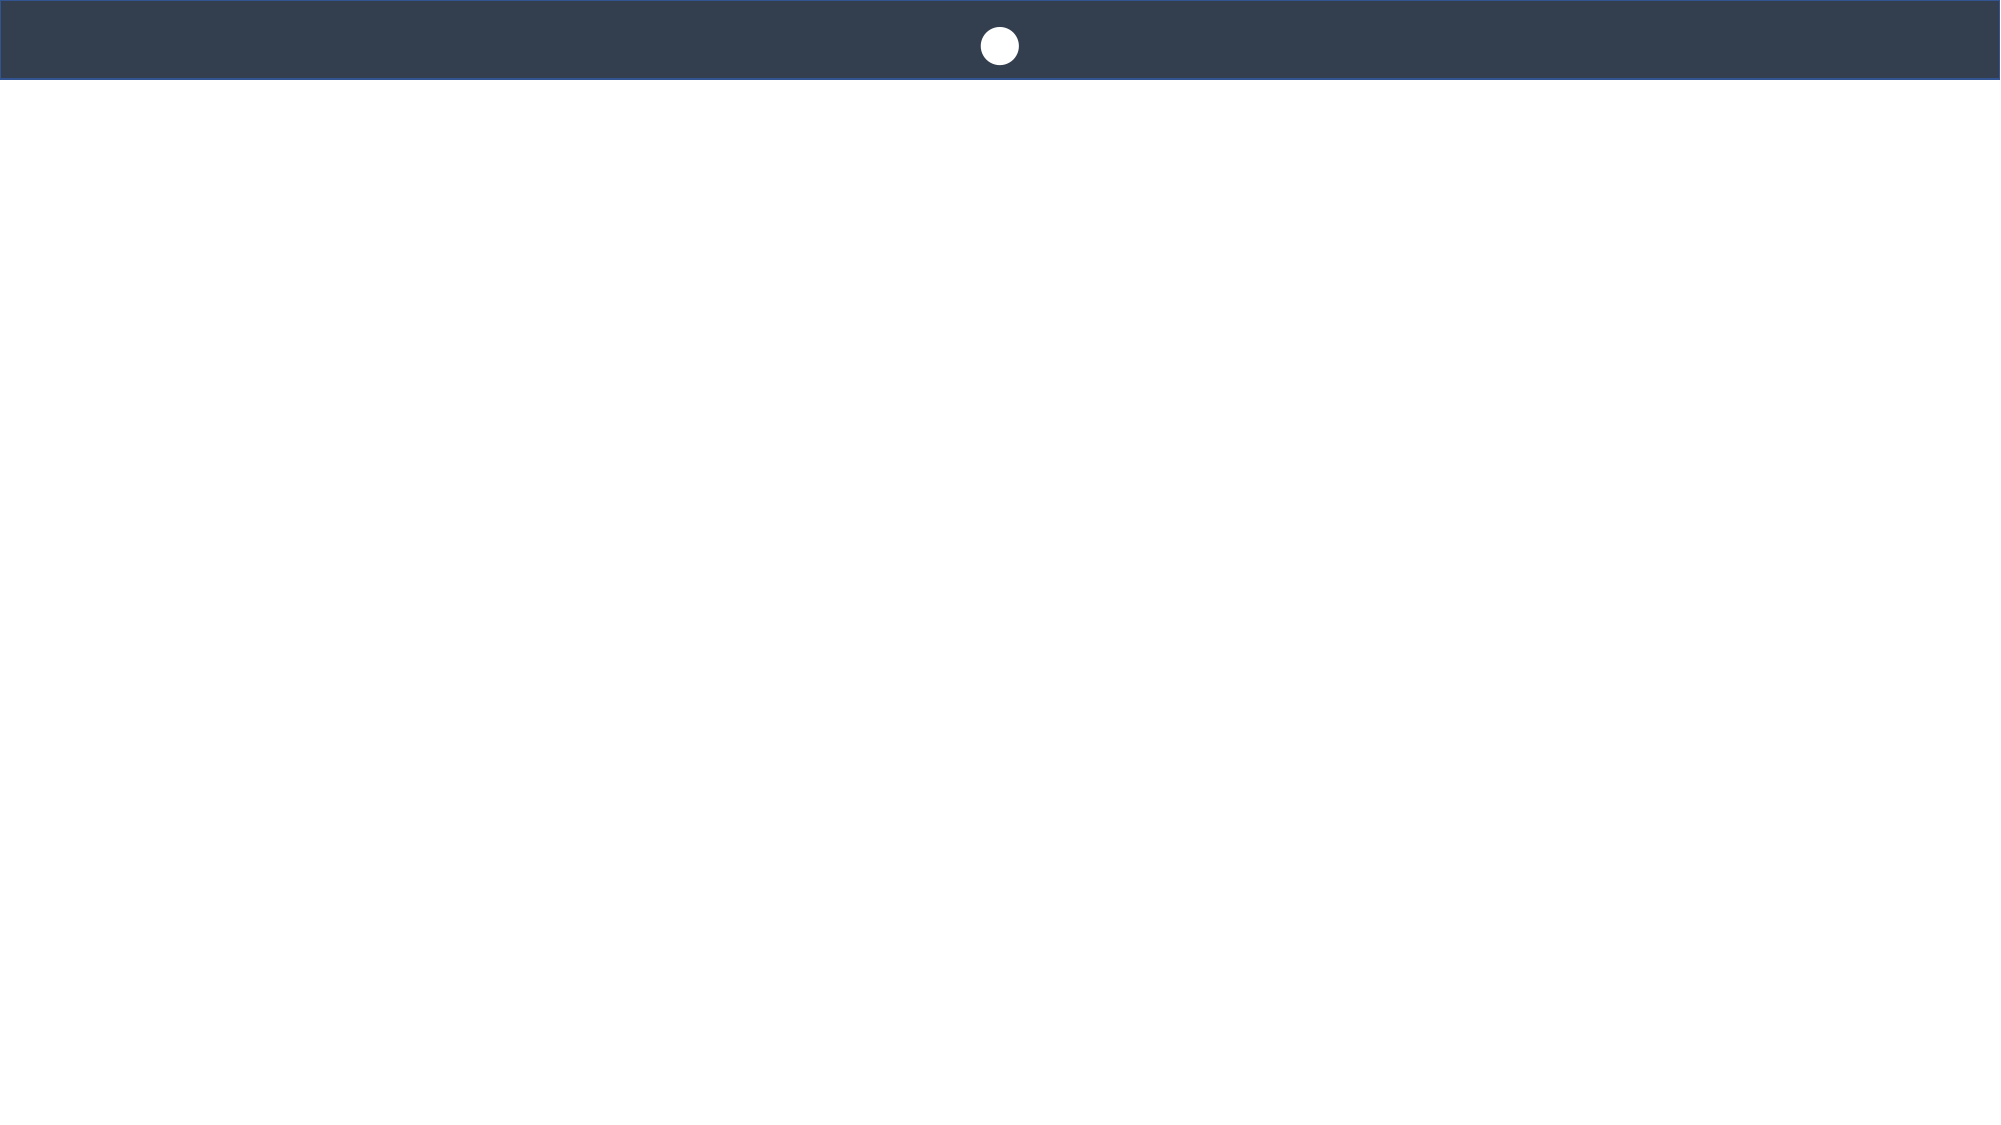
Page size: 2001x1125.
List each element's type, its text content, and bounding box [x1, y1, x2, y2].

text_box ● [0, 0, 2000, 80]
